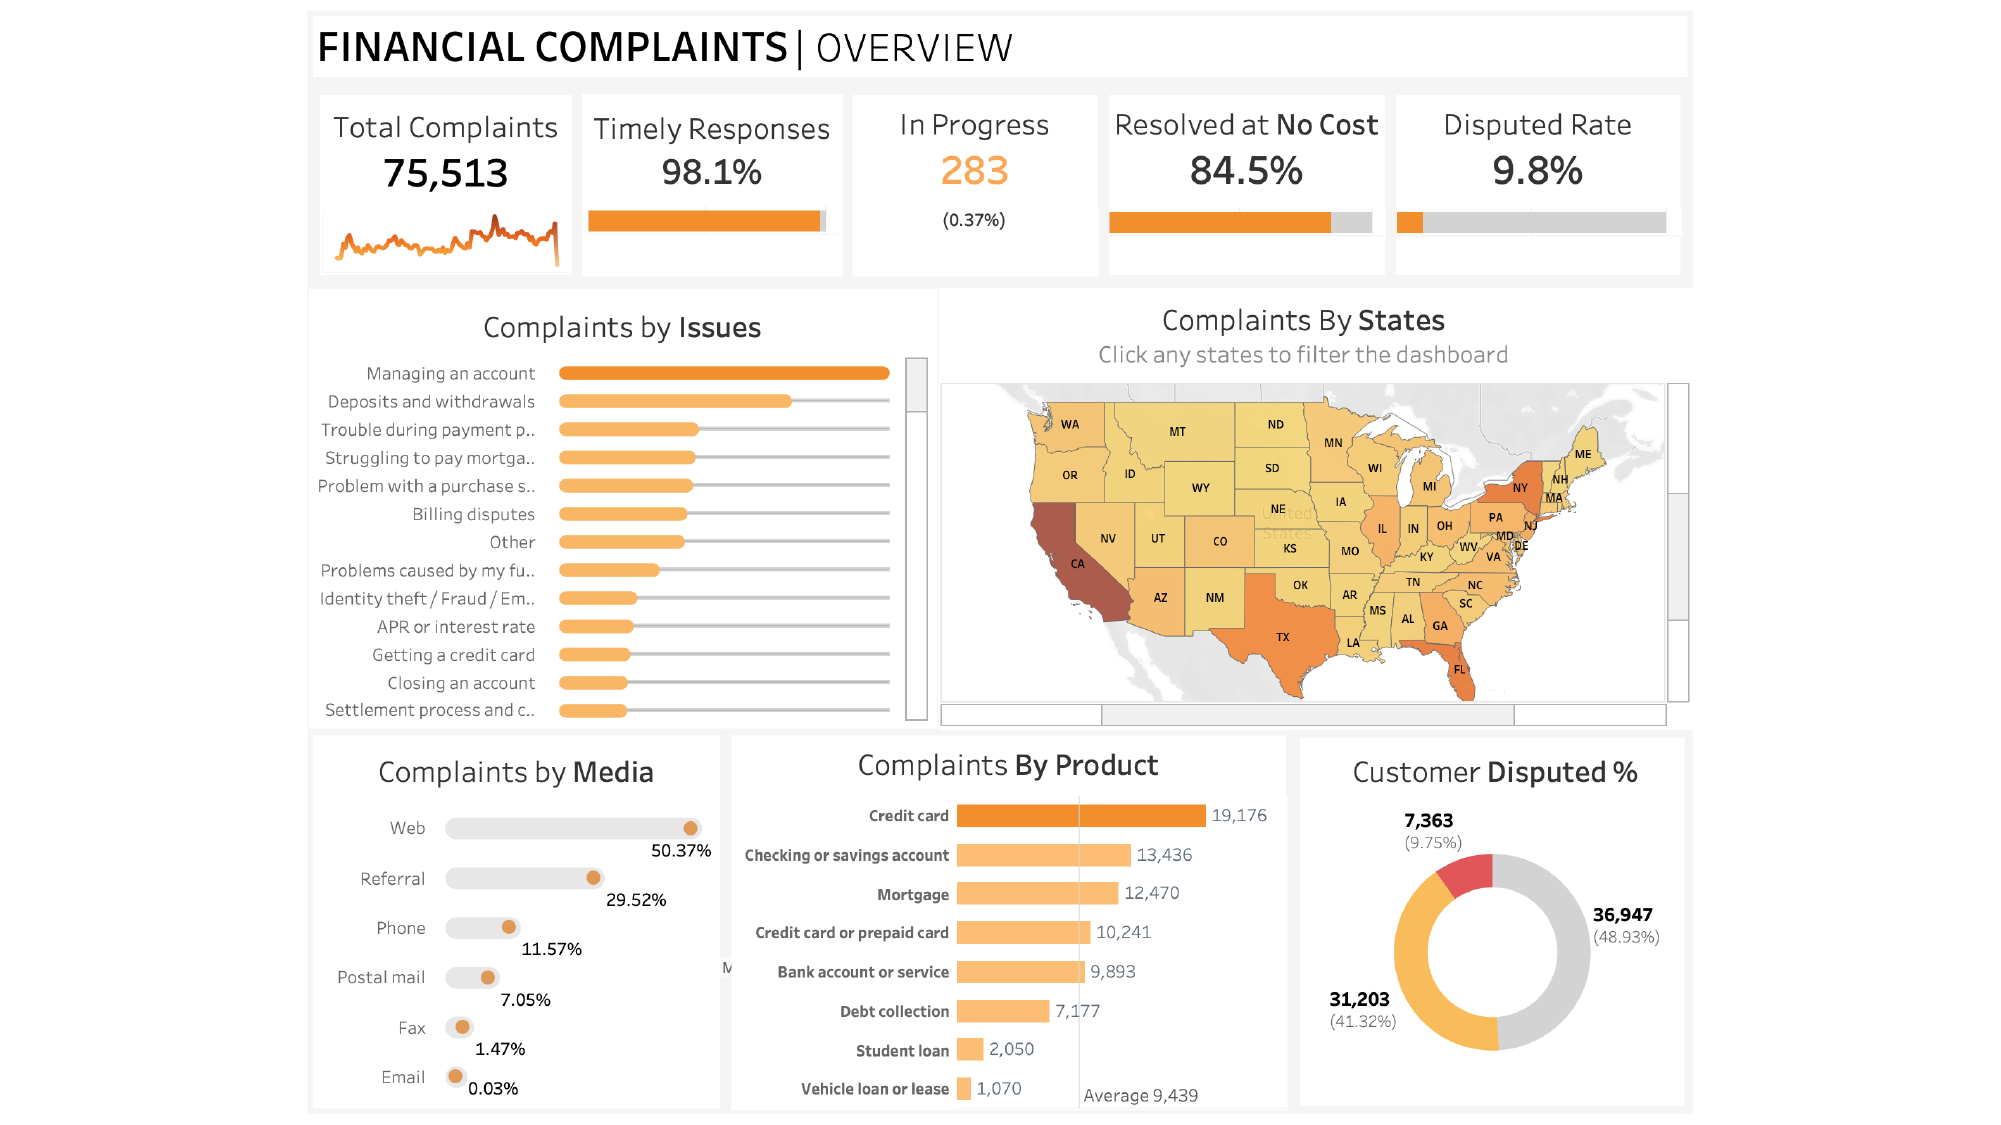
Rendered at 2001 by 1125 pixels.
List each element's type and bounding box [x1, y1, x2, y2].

picture [296, 0, 1704, 1125]
